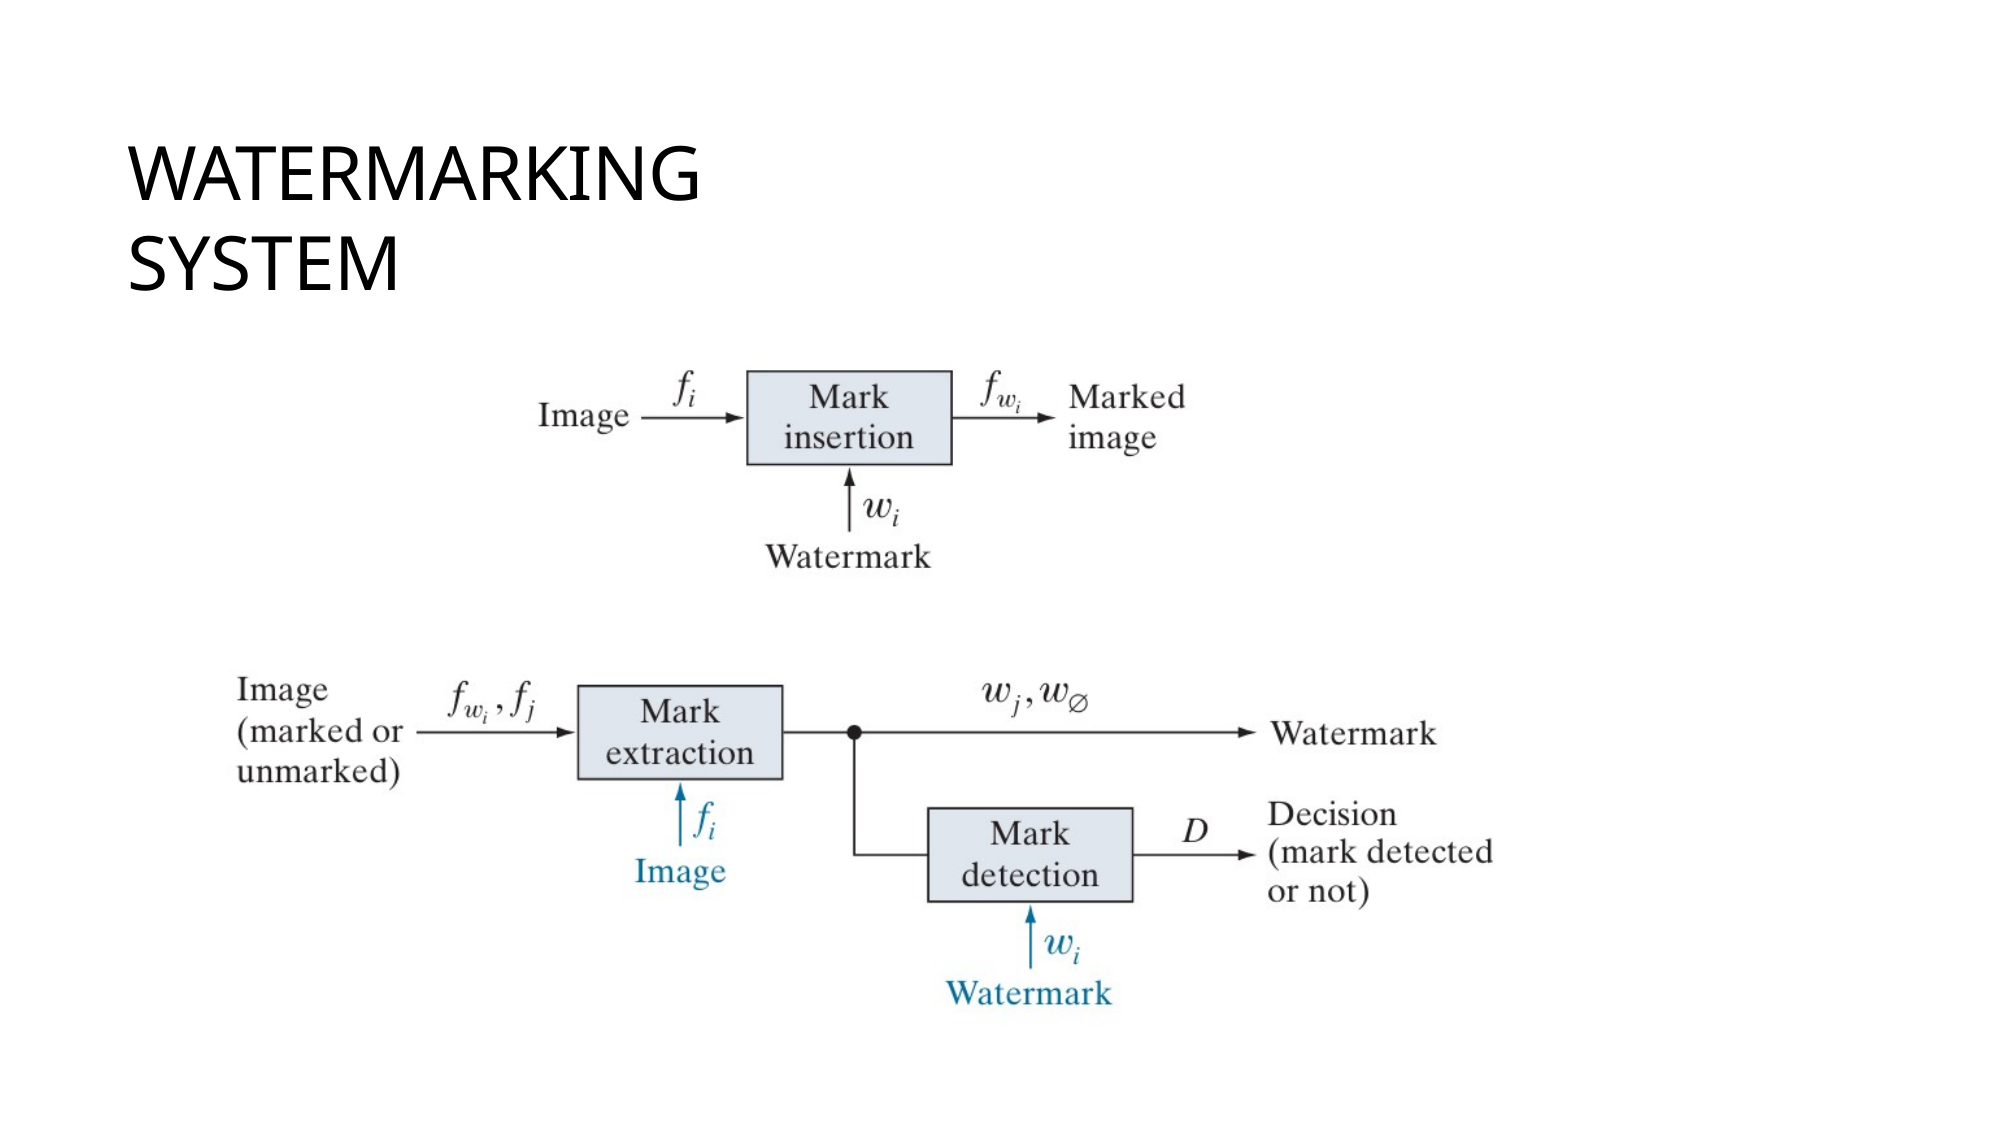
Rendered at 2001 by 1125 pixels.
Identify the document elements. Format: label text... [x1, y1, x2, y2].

title WATERMARKING SYSTEM [125, 119, 894, 310]
picture [144, 338, 1549, 1050]
